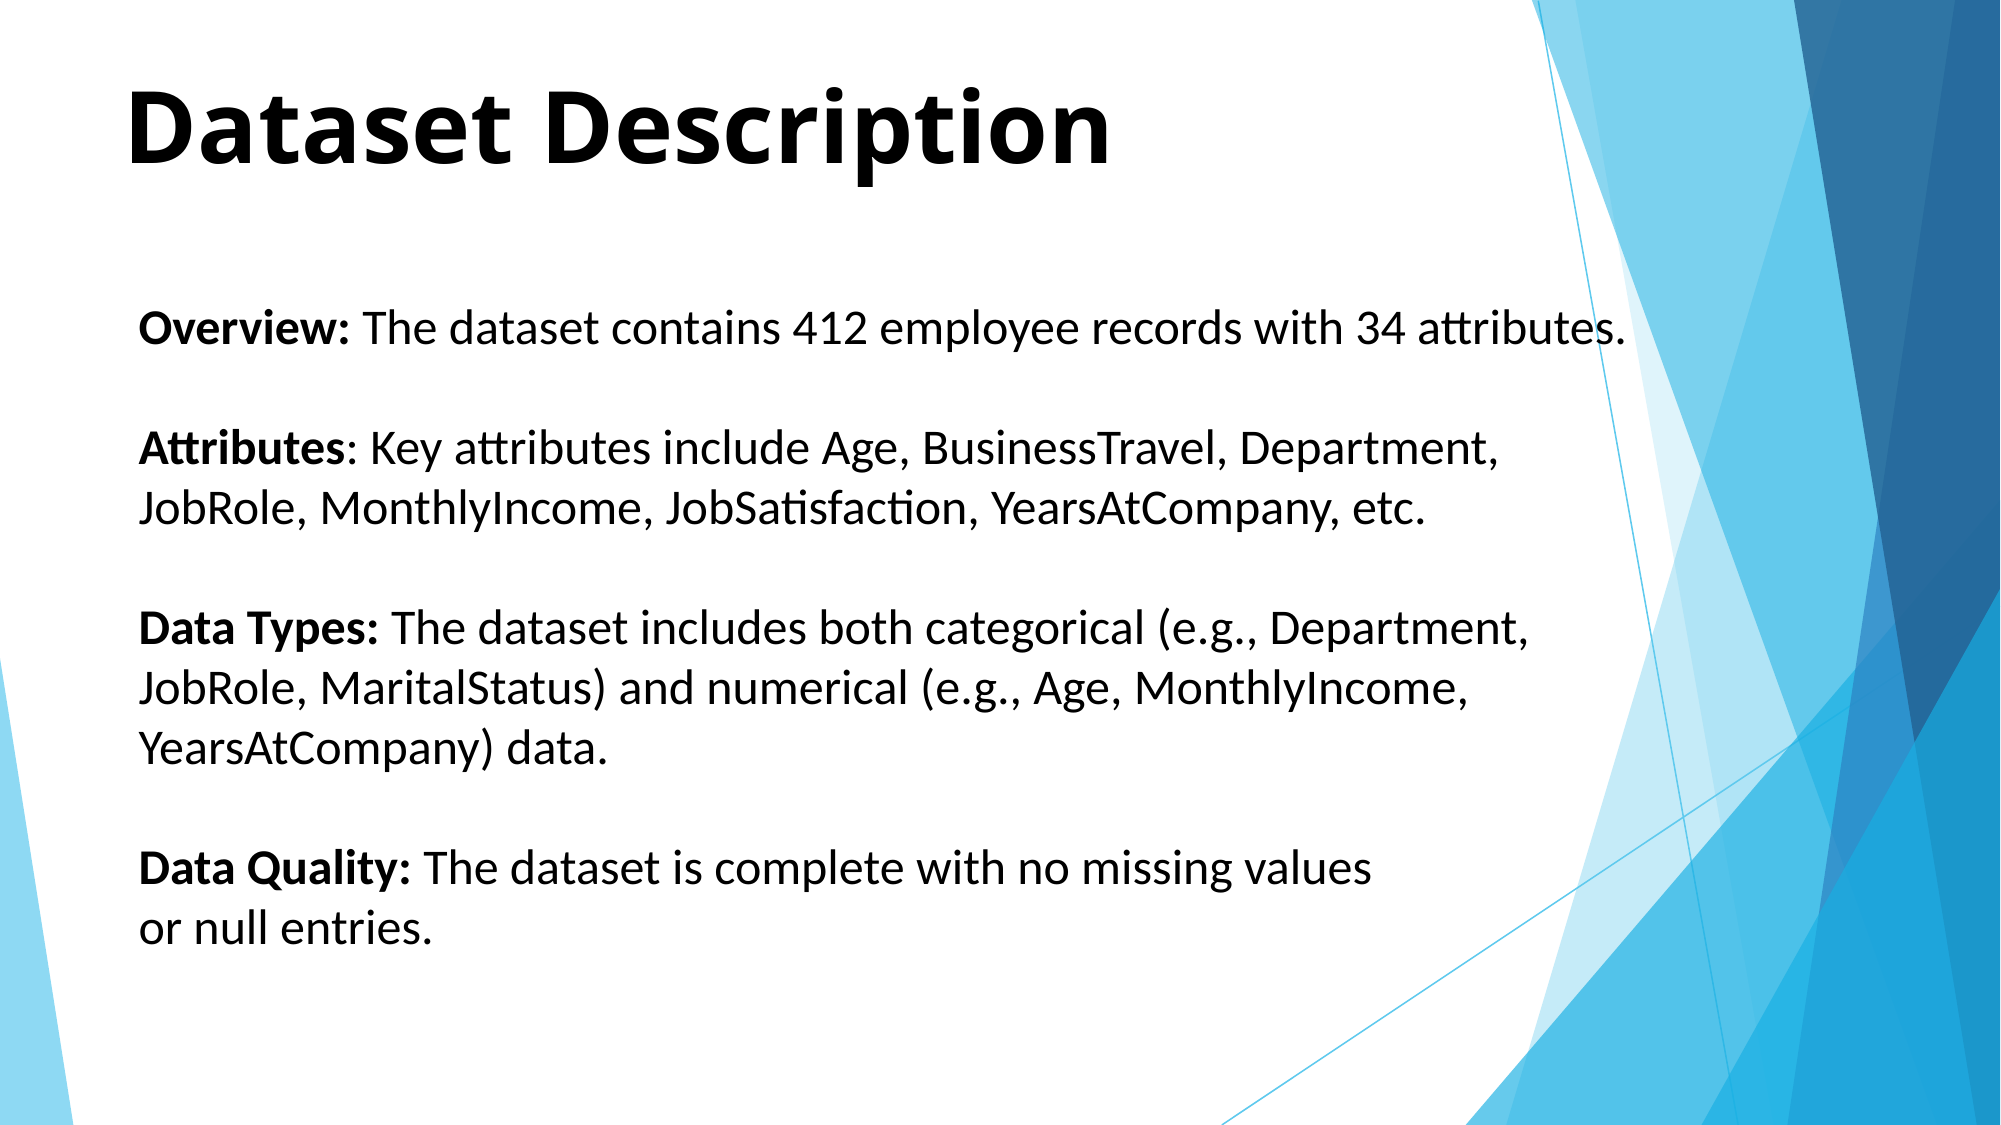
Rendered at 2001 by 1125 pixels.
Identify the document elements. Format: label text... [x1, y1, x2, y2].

title Dataset Description [123, 63, 1877, 188]
text_box Overview: The dataset contains 412 employee records with 34 attributes. Attributes: Key attributes include Age, BusinessTravel, Department, JobRole, MonthlyIncome, JobSatisfaction, YearsAtCompany, etc. Data Types: The dataset includes both categorical (e.g., Department, JobRole, MaritalStatus) and numerical (e.g., Age, MonthlyIncome, YearsAtCompany) data. Data Quality: The dataset is complete with no missing values or null entries. [123, 287, 1662, 963]
